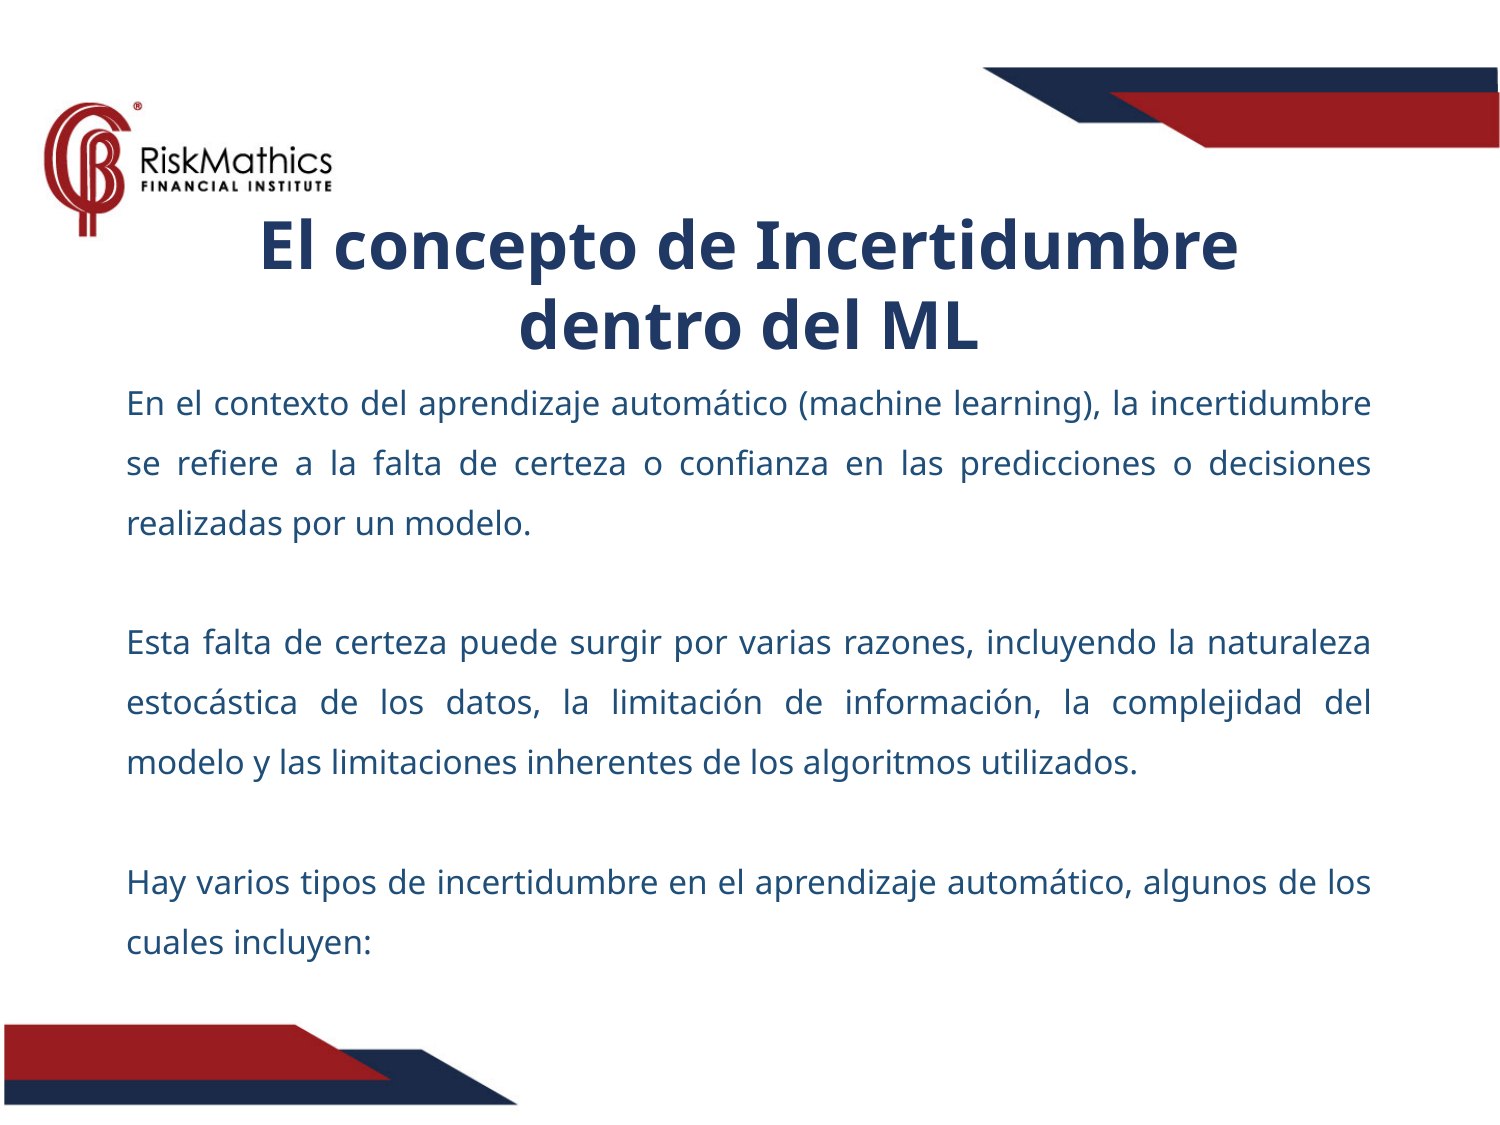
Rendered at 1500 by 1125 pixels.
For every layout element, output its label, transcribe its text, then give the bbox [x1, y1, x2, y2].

text_box En el contexto del aprendizaje automático (machine learning), la incertidumbre se refiere a la falta de certeza o confianza en las predicciones o decisiones realizadas por un modelo. Esta falta de certeza puede surgir por varias razones, incluyendo la naturaleza estocástica de los datos, la limitación de información, la complejidad del modelo y las limitaciones inherentes de los algoritmos utilizados. Hay varios tipos de incertidumbre en el aprendizaje automático, algunos de los cuales incluyen: [111, 354, 1389, 969]
text_box El concepto de Incertidumbre dentro del ML [228, 195, 1272, 354]
picture [4, 26, 1500, 1125]
